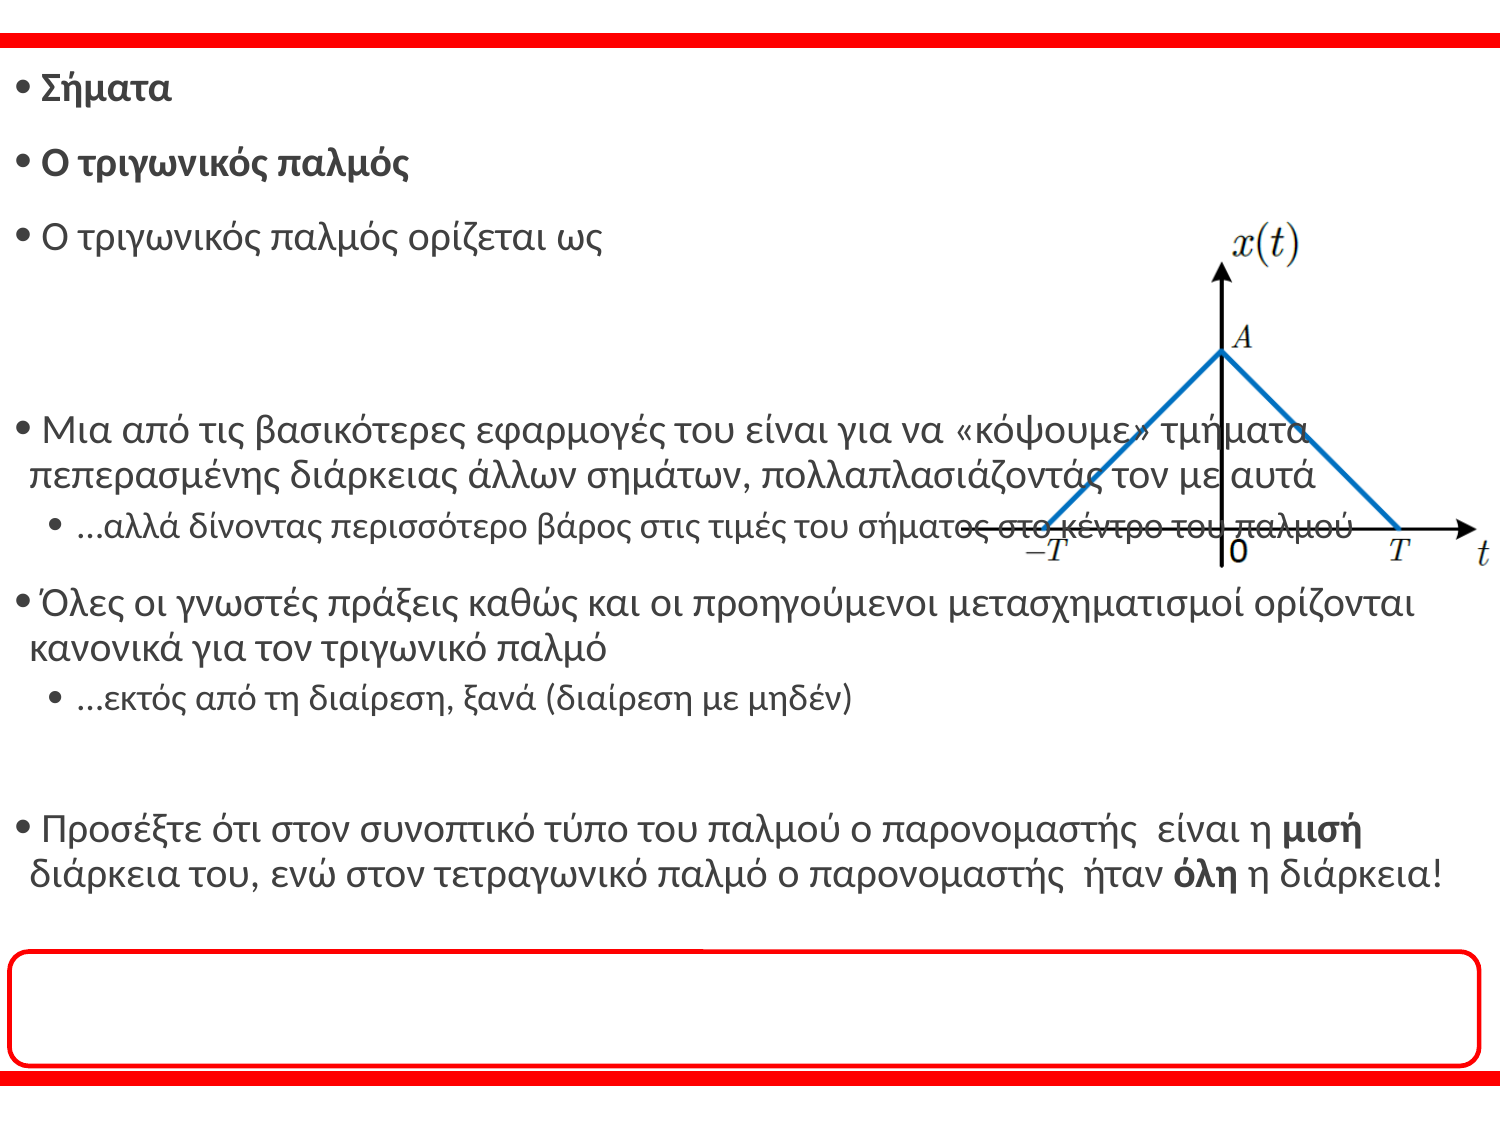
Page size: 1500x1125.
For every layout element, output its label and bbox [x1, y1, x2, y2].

text_box [961, 213, 1500, 579]
text_box [0, 1071, 1500, 1086]
text_box [0, 33, 1500, 48]
text_box [8, 950, 1481, 1068]
